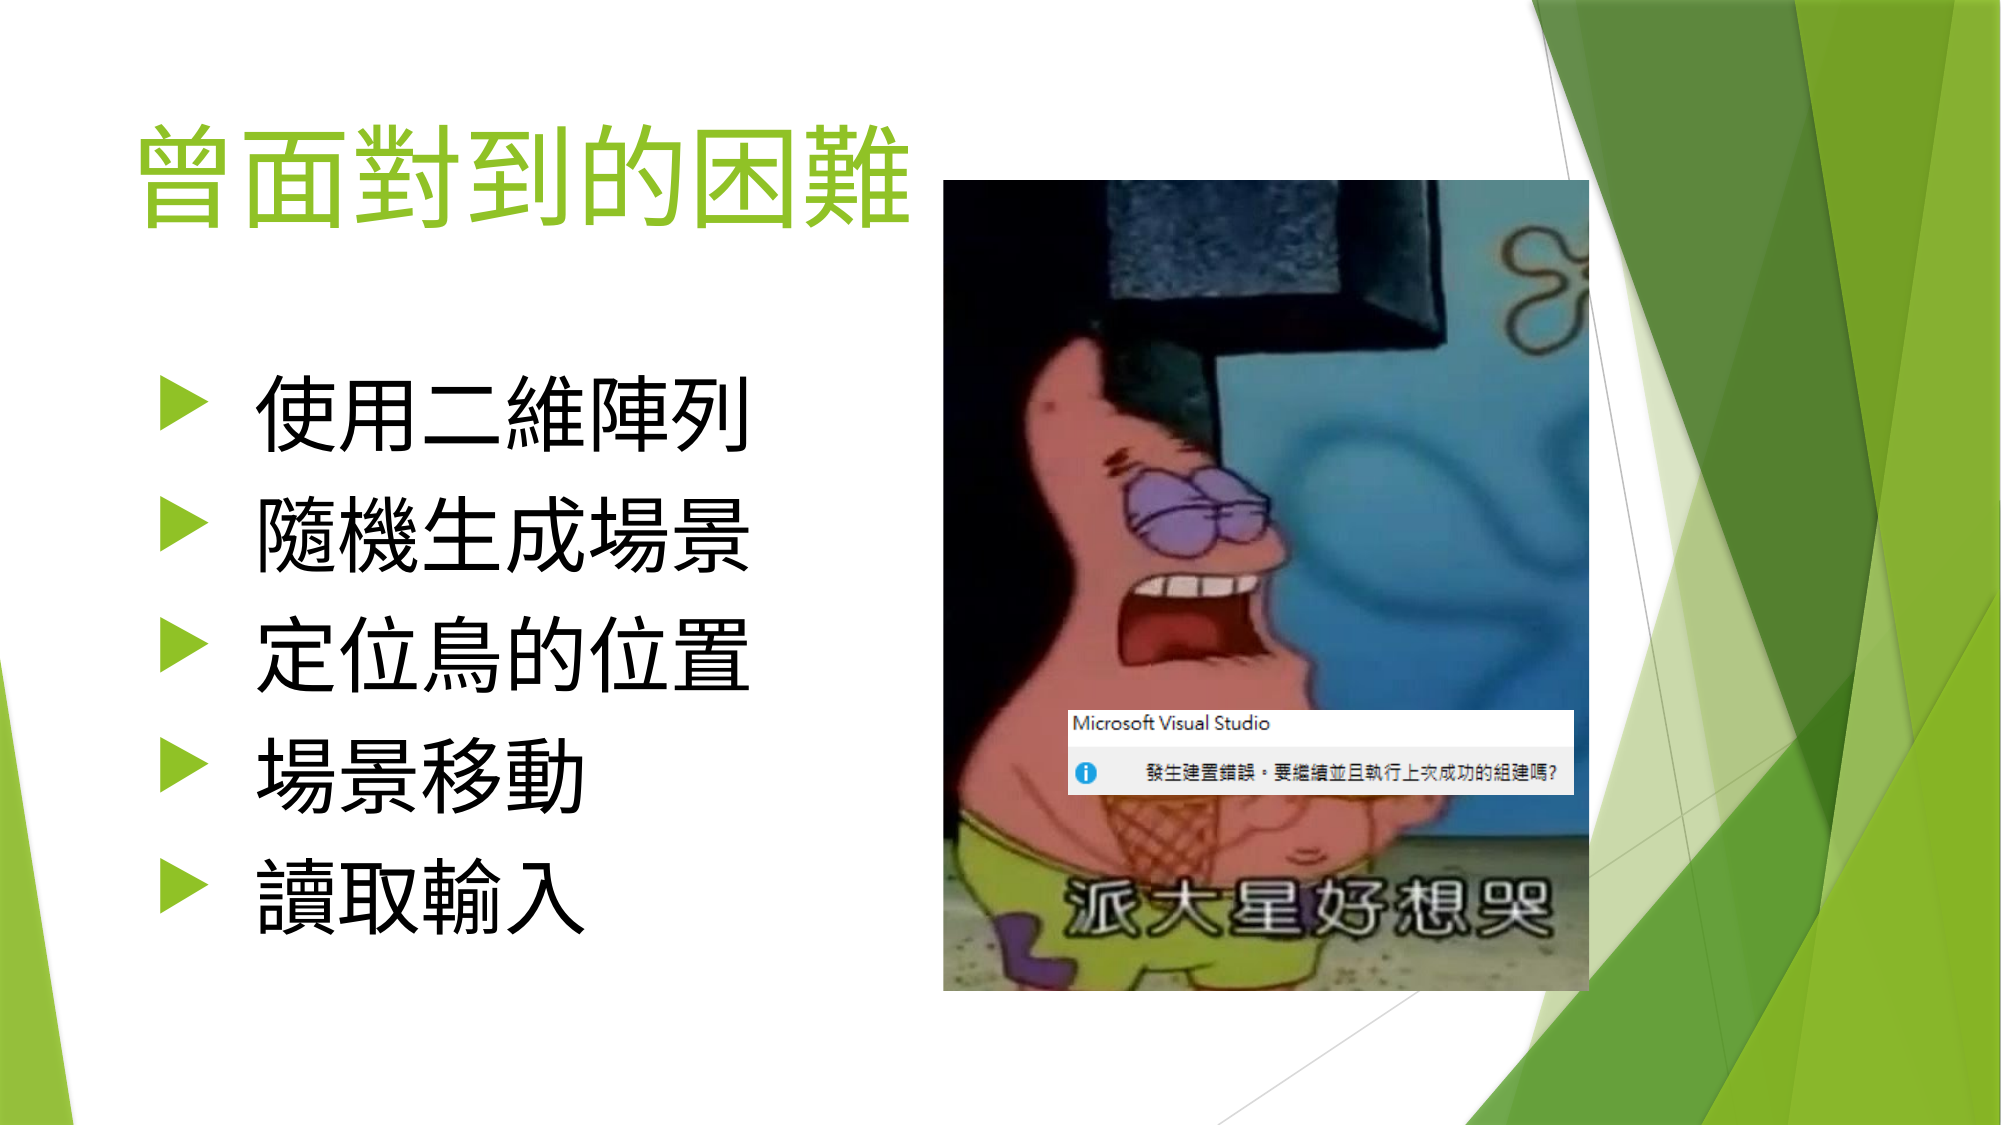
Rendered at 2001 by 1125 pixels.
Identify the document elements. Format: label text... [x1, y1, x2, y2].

list 使用二維陣列 隨機生成場景 定位鳥的位置 場景移動 讀取輸入 [139, 354, 938, 992]
title 曾面對到的困難 [111, 99, 1522, 317]
picture [942, 179, 1590, 992]
